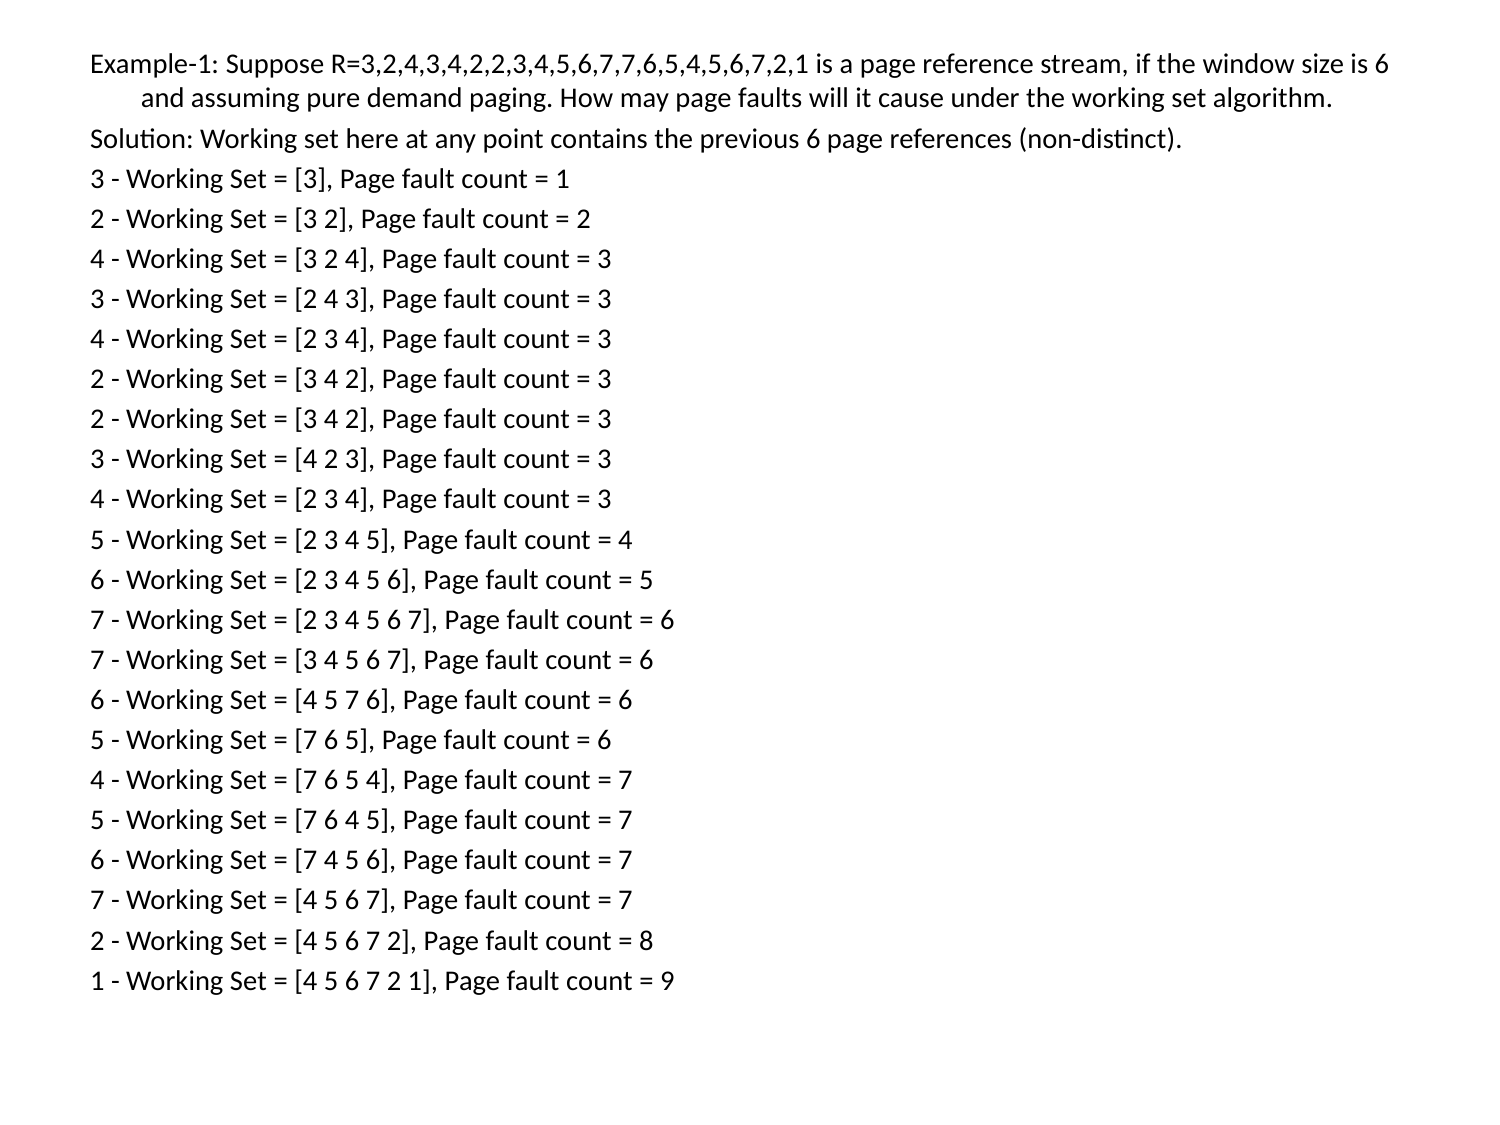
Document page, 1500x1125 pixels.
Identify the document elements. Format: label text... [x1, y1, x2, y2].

list Example-1: Suppose R=3,2,4,3,4,2,2,3,4,5,6,7,7,6,5,4,5,6,7,2,1 is a page reference stream, if the window size is 6 and assuming pure demand paging. How may page faults will it cause under the working set algorithm. Solution: Working set here at any point contains the previous 6 page references (non-distinct). 3 - Working Set = [3], Page fault count = 1 2 - Working Set = [3 2], Page fault count = 2 4 - Working Set = [3 2 4], Page fault count = 3 3 - Working Set = [2 4 3], Page fault count = 3 4 - Working Set = [2 3 4], Page fault count = 3 2 - Working Set = [3 4 2], Page fault count = 3 2 - Working Set = [3 4 2], Page fault count = 3 3 - Working Set = [4 2 3], Page fault count = 3 4 - Working Set = [2 3 4], Page fault count = 3 5 - Working Set = [2 3 4 5], Page fault count = 4 6 - Working Set = [2 3 4 5 6], Page fault count = 5 7 - Working Set = [2 3 4 5 6 7], Page fault count = 6 7 - Working Set = [3 4 5 6 7], Page fault count = 6 6 - Working Set = [4 5 7 6], Page fault count = 6 5 - Working Set = [7 6 5], Page fault count = 6 4 - Working Set = [7 6 5 4], Page fault count = 7 5 - Working Set = [7 6 4 5], Page fault count = 7 6 - Working Set = [7 4 5 6], Page fault count = 7 7 - Working Set = [4 5 6 7], Page fault count = 7 2 - Working Set = [4 5 6 7 2], Page fault count = 8 1 - Working Set = [4 5 6 7 2 1], Page fault count = 9 [75, 37, 1425, 1005]
